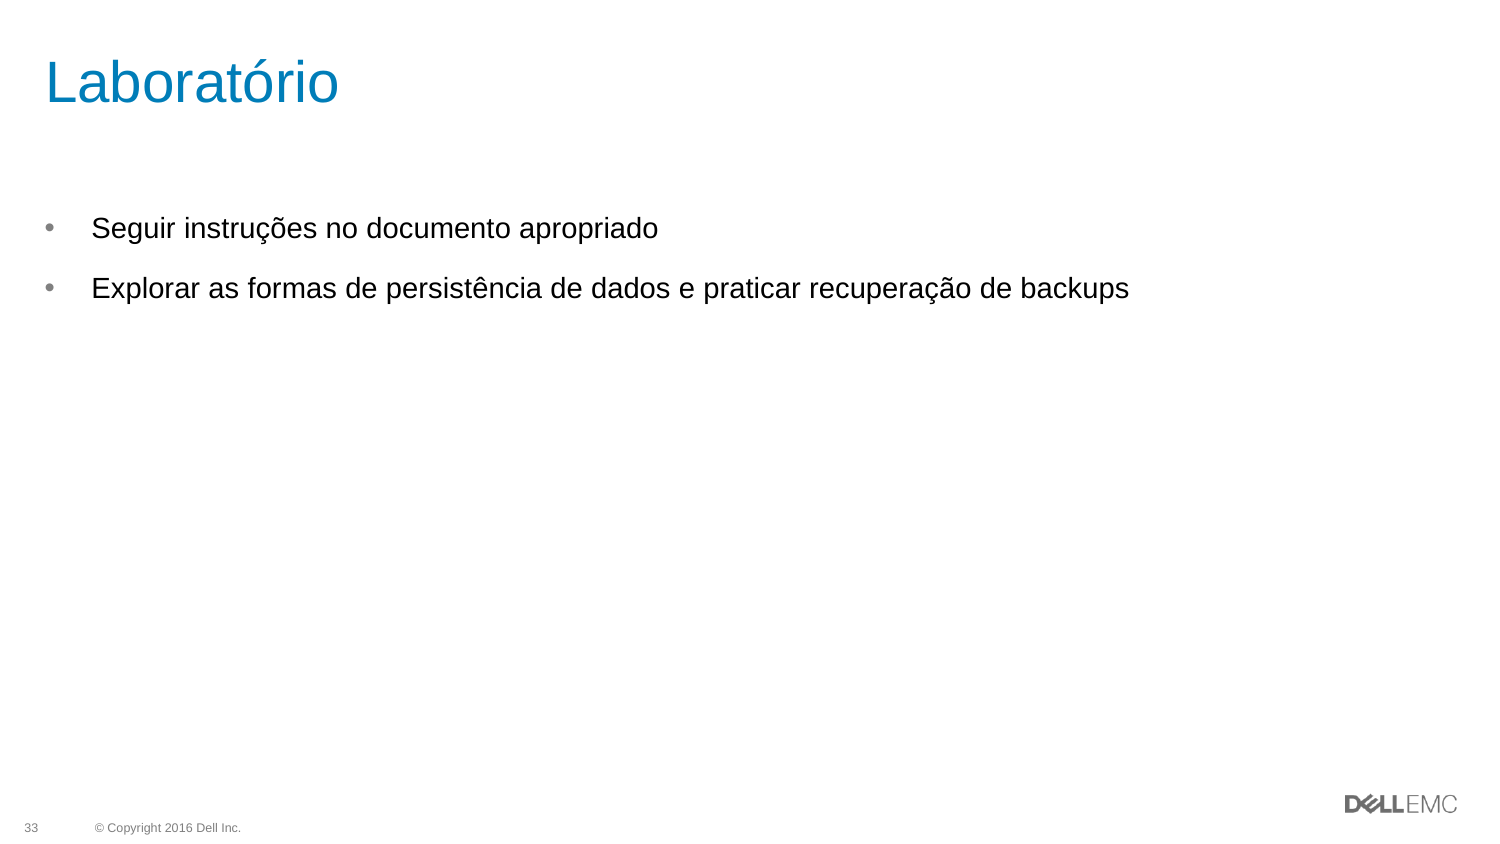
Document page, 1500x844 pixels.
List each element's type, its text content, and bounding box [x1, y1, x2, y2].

title Laboratório [45, 44, 1350, 150]
list Seguir instruções no documento apropriado Explorar as formas de persistência de dados e praticar recuperação de backups [44, 209, 1350, 734]
picture [1345, 793, 1457, 814]
